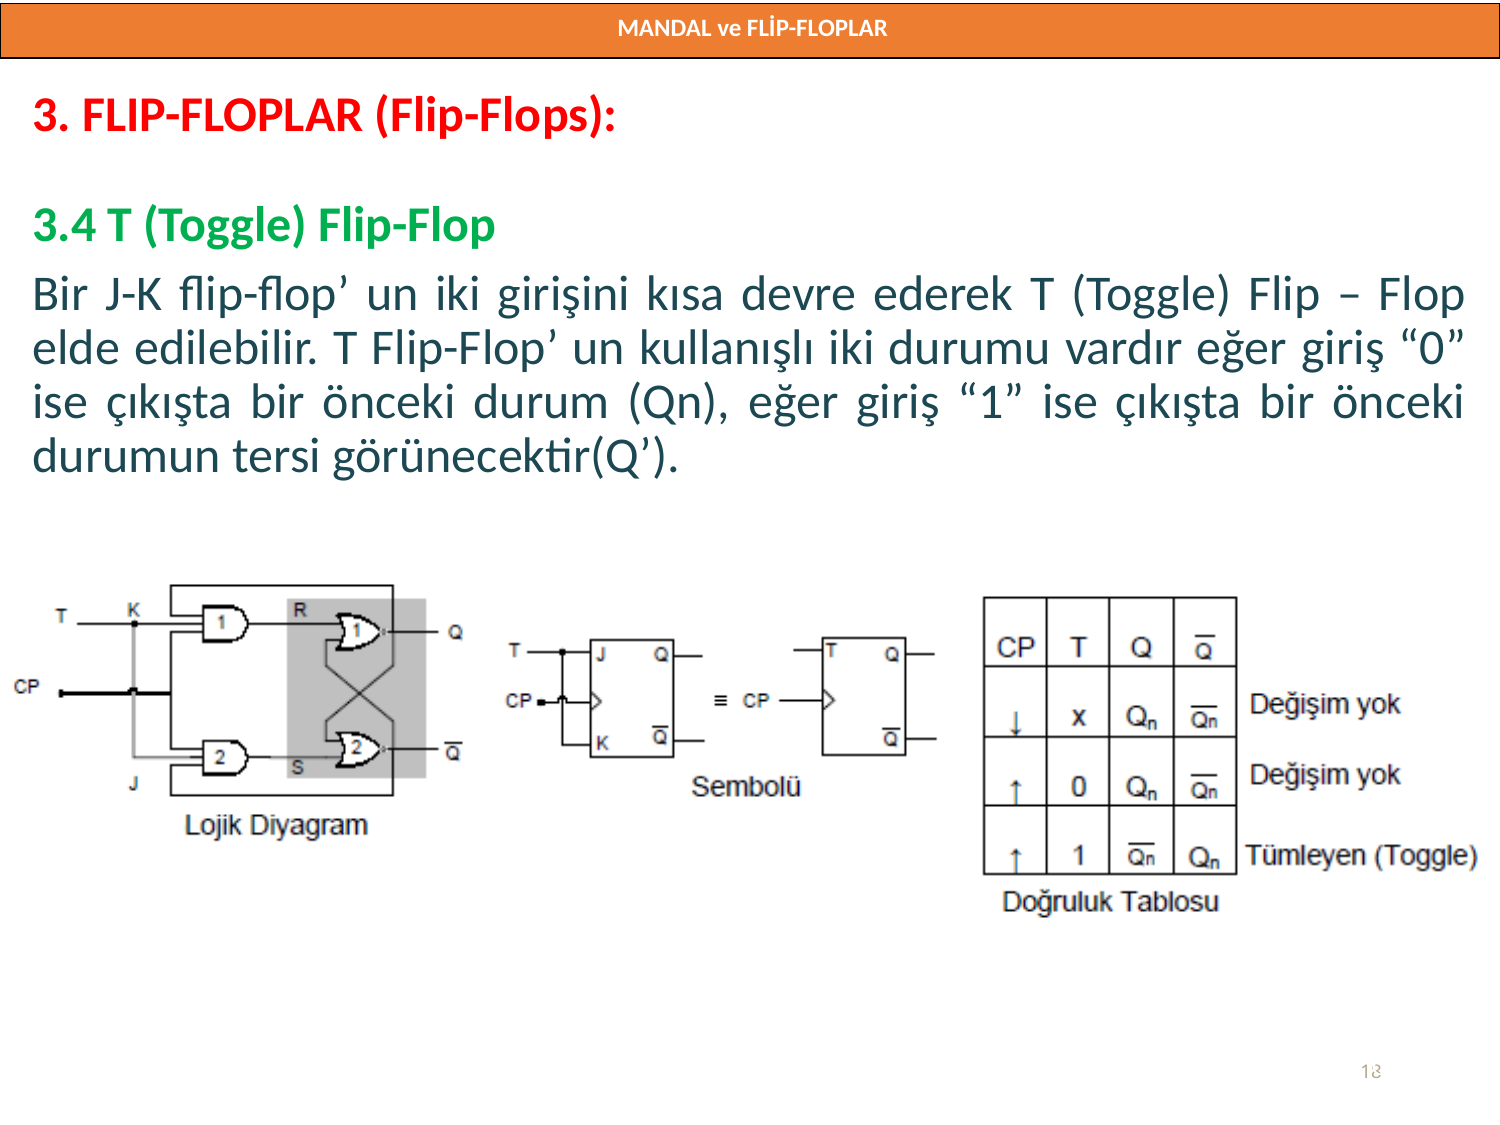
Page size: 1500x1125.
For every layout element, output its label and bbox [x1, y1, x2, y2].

text_box [0, 3, 1500, 1111]
